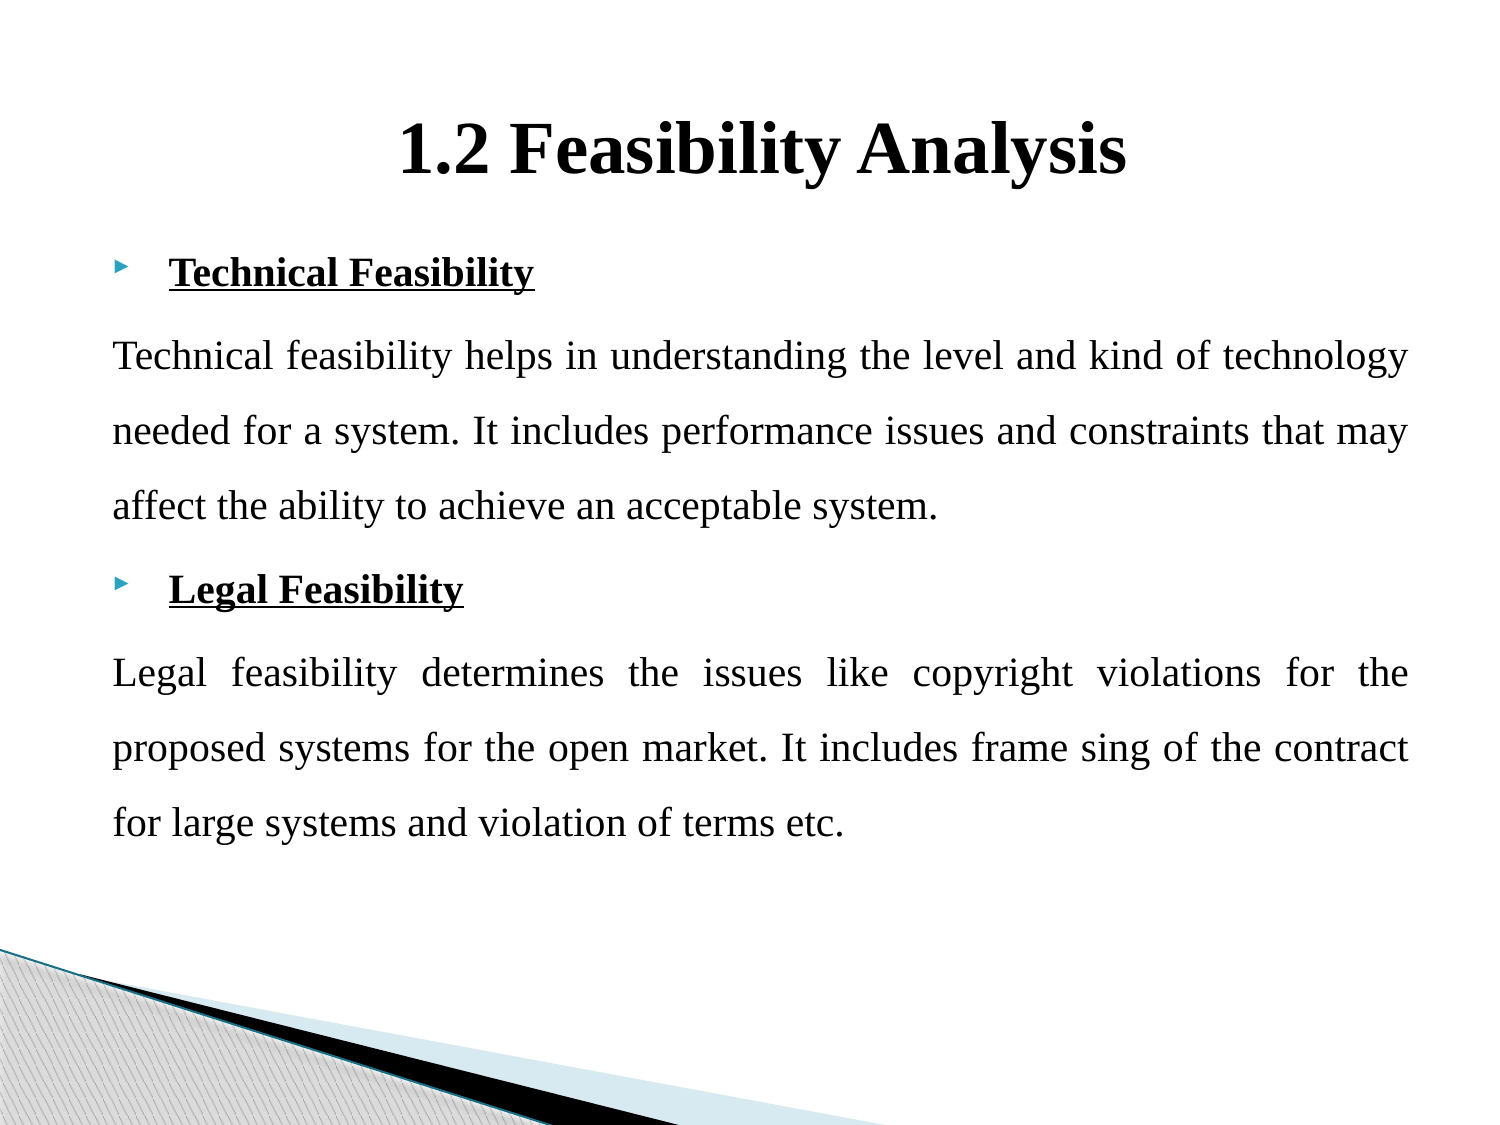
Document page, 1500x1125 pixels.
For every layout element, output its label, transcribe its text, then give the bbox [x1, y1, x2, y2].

title 1.2 Feasibility Analysis [87, 50, 1438, 238]
list Technical Feasibility Technical feasibility helps in understanding the level and kind of technology needed for a system. It includes performance issues and constraints that may affect the ability to achieve an acceptable system. Legal Feasibility Legal feasibility determines the issues like copyright violations for the proposed systems for the open market. It includes frame sing of the contract for large systems and violation of terms etc. [75, 212, 1425, 988]
